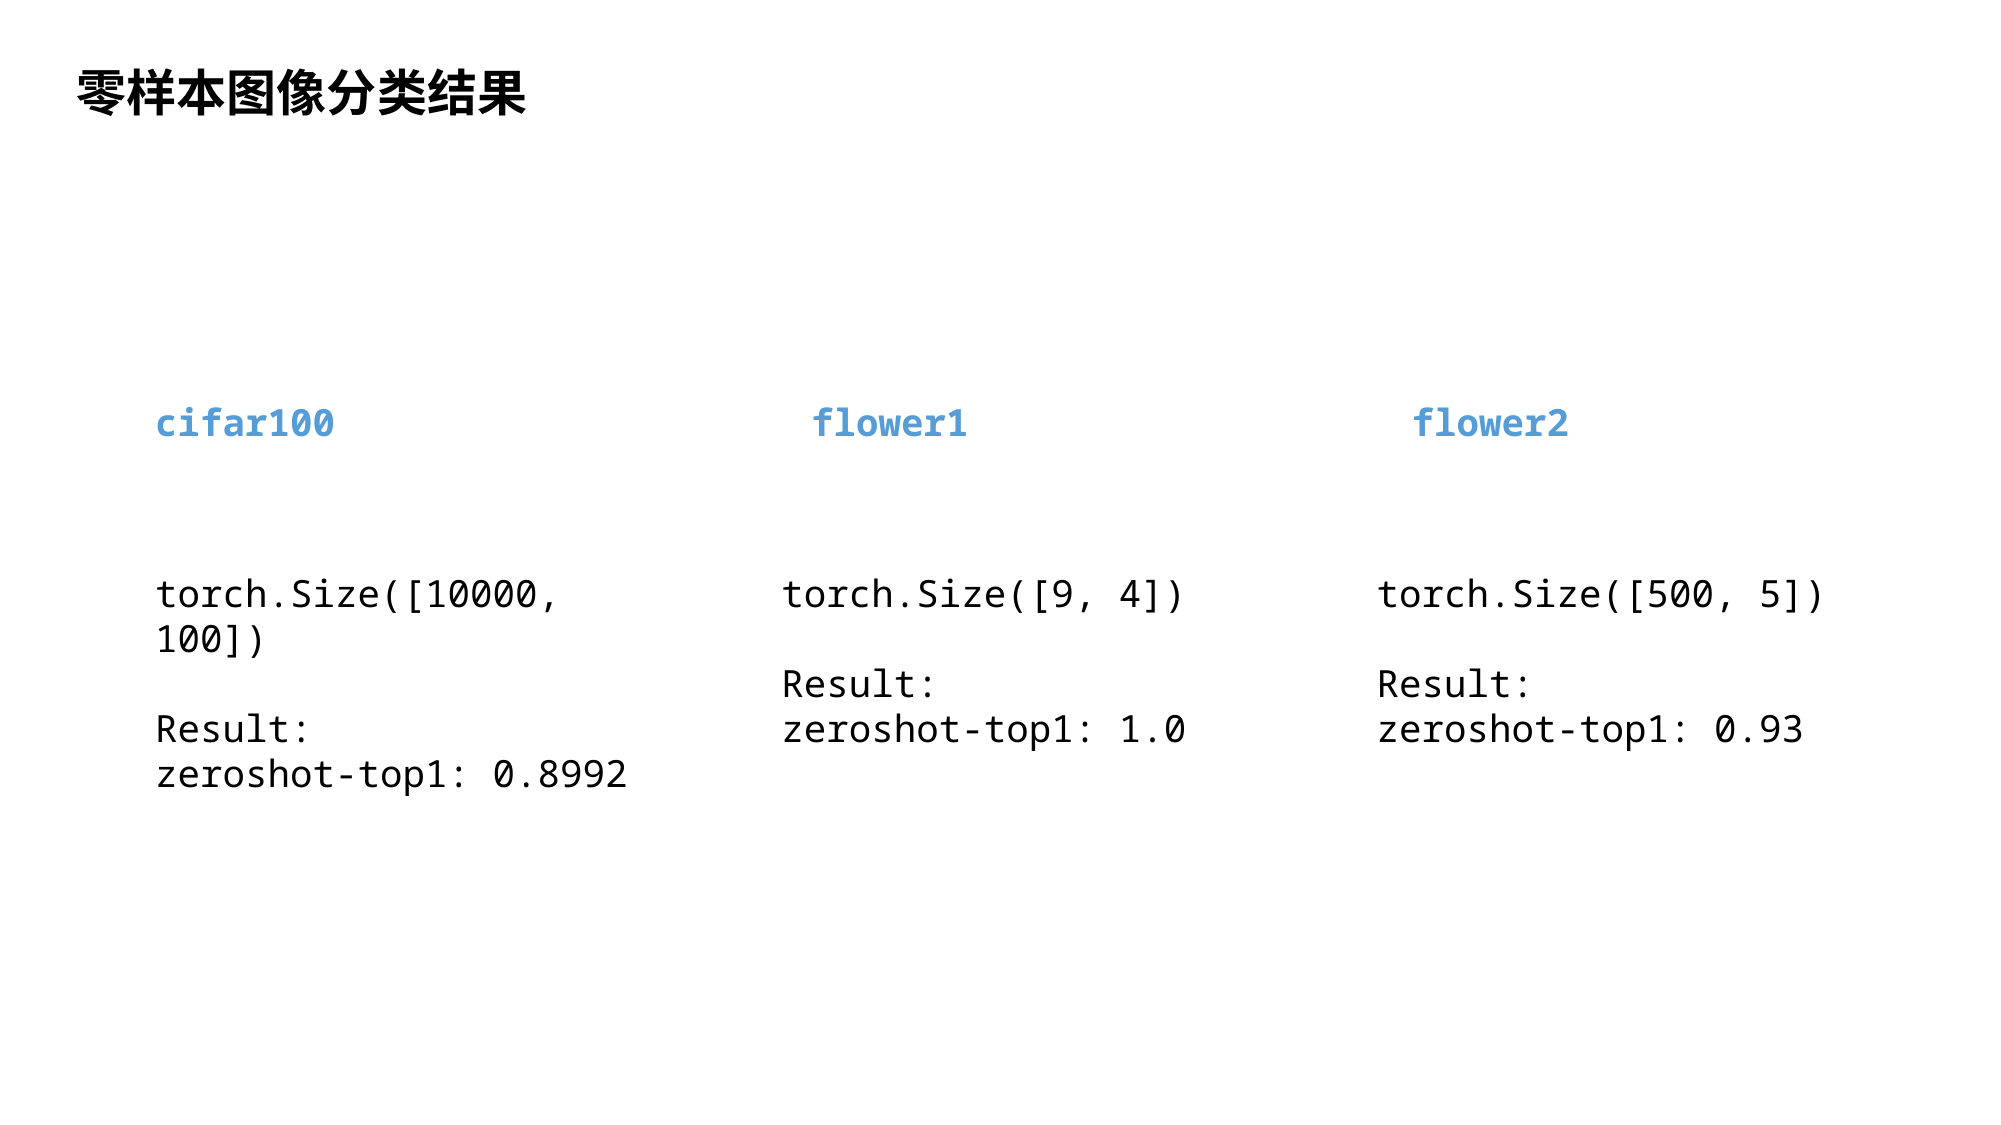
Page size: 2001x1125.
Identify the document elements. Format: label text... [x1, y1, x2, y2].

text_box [140, 391, 662, 805]
text_box 零样本图像分类结果 [62, 53, 542, 129]
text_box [817, 391, 1151, 760]
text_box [1418, 391, 1786, 805]
